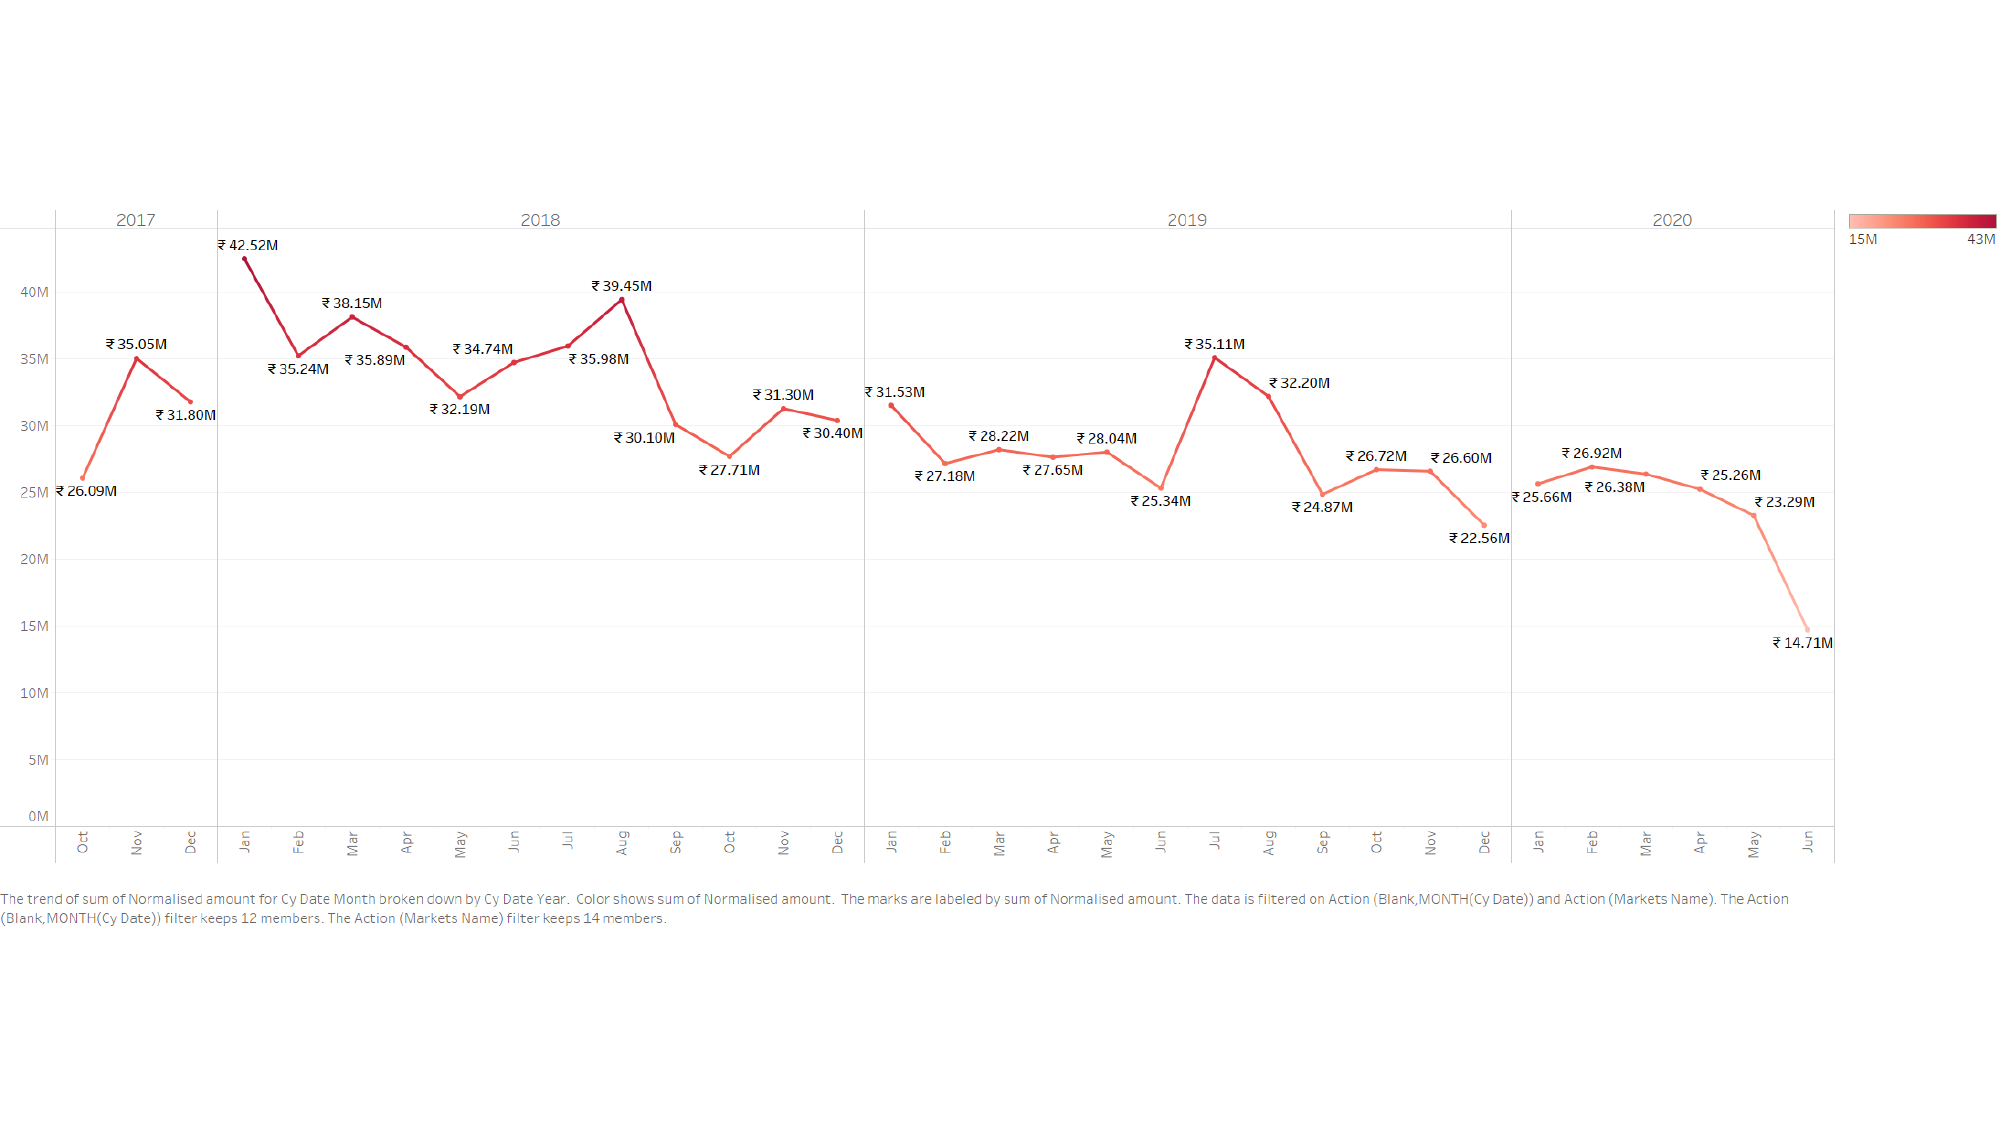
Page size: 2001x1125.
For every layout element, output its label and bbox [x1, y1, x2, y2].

picture [0, 196, 2000, 928]
